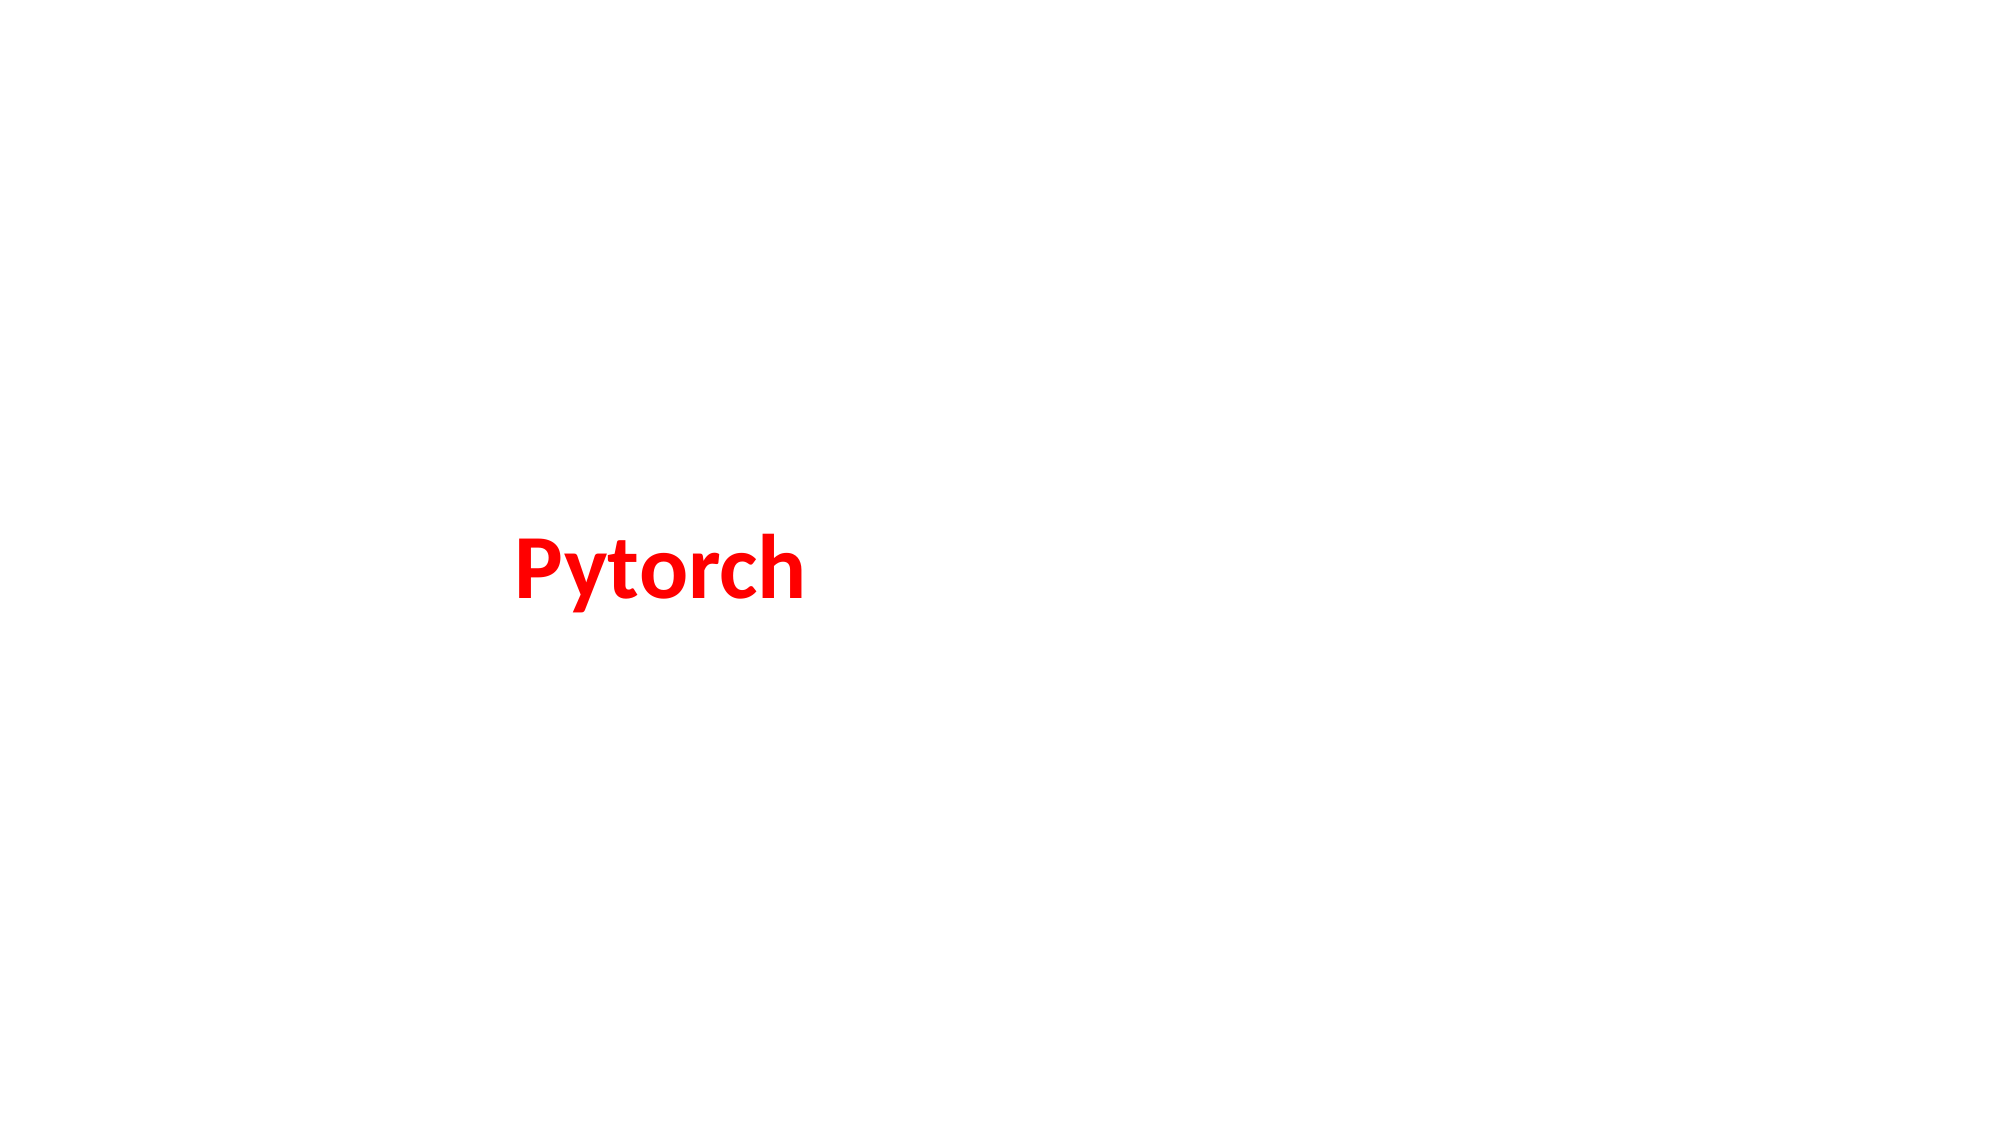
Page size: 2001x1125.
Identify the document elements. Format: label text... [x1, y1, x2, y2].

text_box Pytorch [500, 499, 1500, 625]
